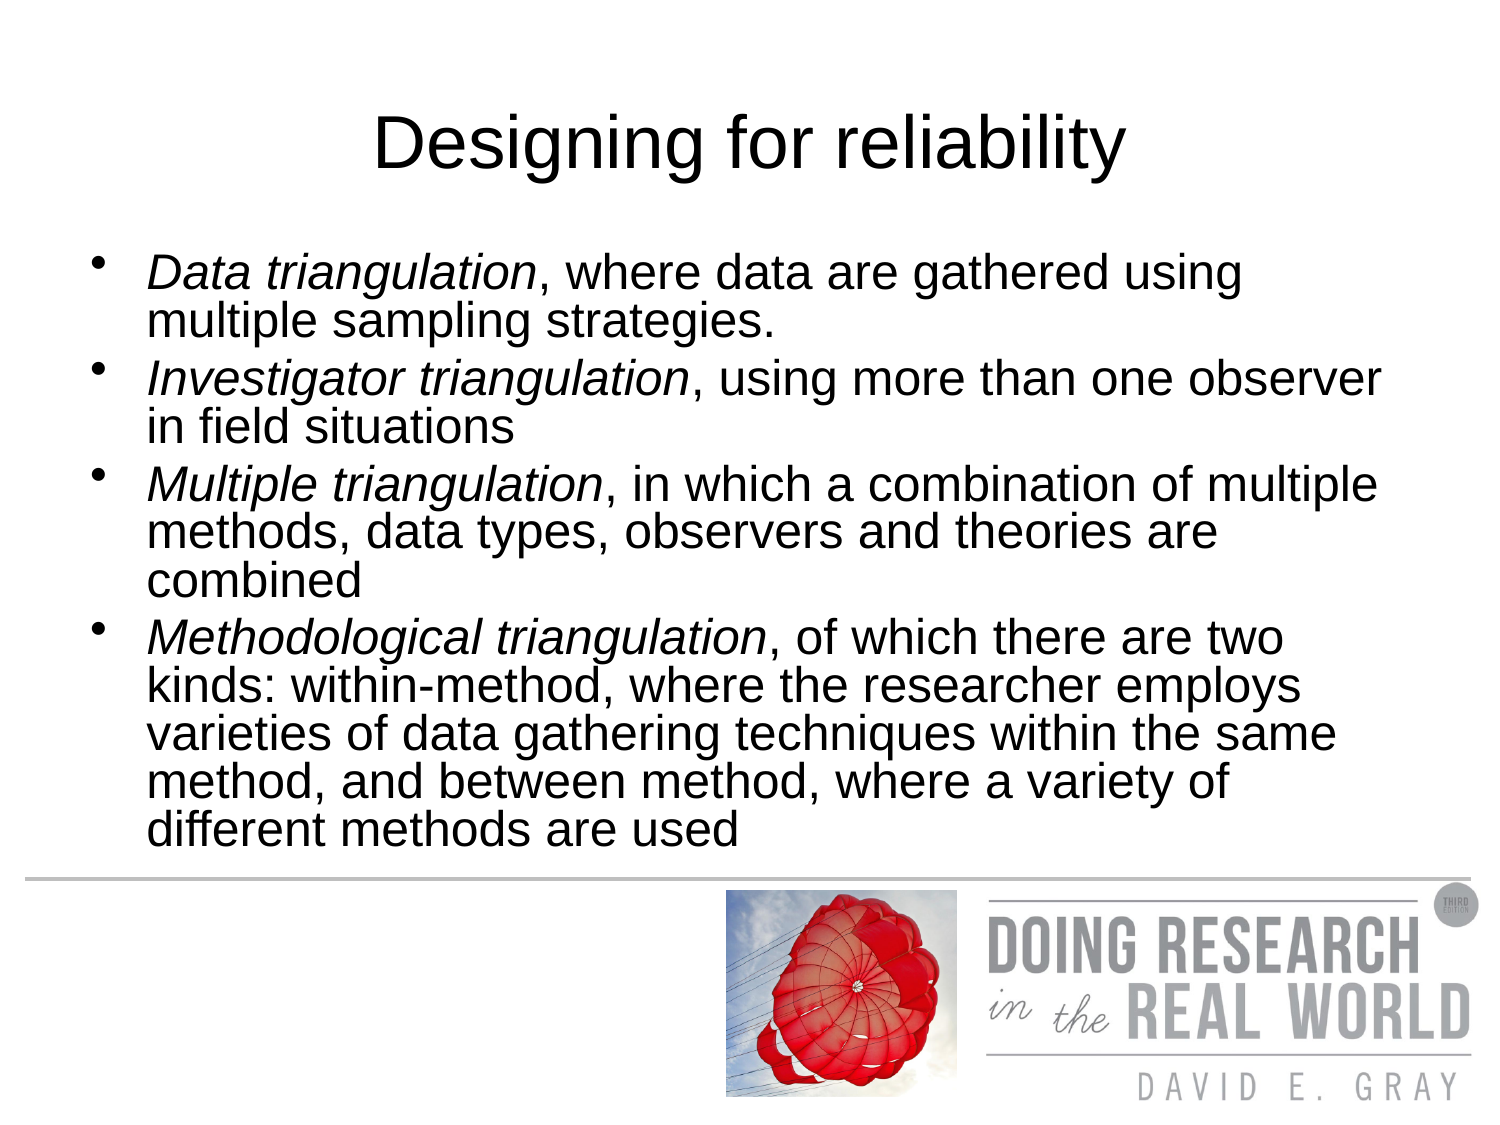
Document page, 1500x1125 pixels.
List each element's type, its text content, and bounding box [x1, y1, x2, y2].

title Designing for reliability [75, 45, 1425, 233]
list Data triangulation, where data are gathered using multiple sampling strategies. Investigator triangulation, using more than one observer in field situations Multiple triangulation, in which a combination of multiple methods, data types, observers and theories are combined Methodological triangulation, of which there are two kinds: within-method, where the researcher employs varieties of data gathering techniques within the same method, and between method, where a variety of different methods are used [75, 243, 1425, 1005]
picture [726, 834, 1500, 1124]
